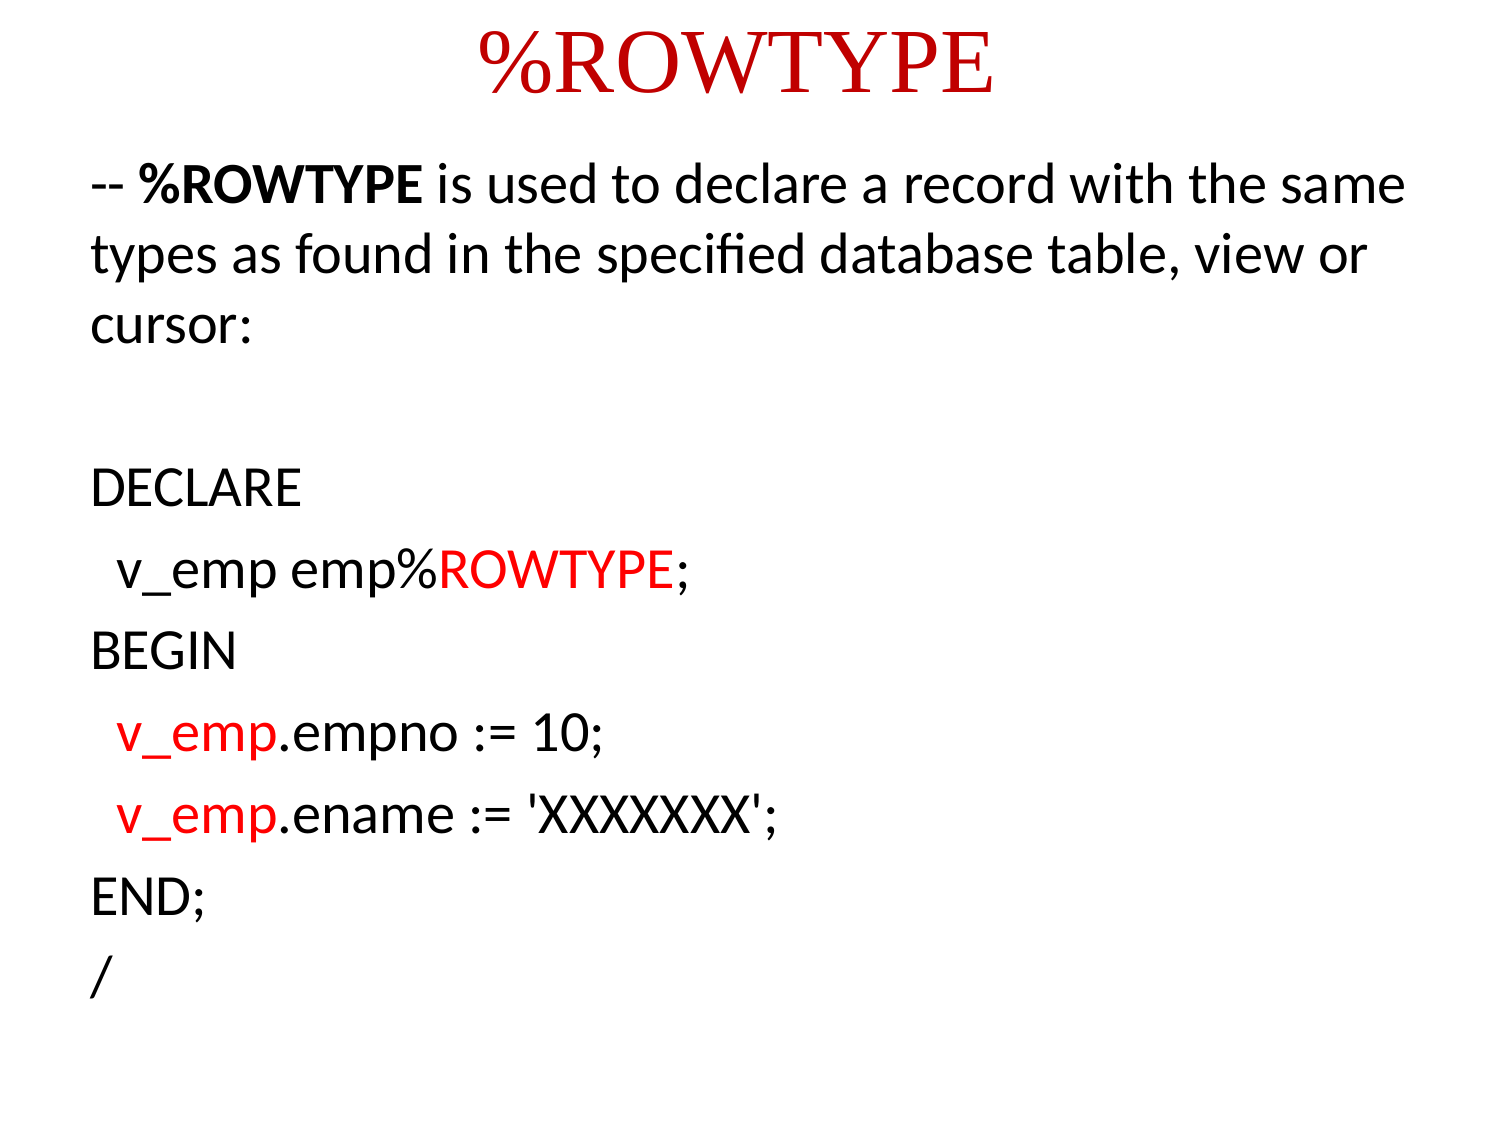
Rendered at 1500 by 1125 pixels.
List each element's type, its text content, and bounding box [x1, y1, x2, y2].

list -- %ROWTYPE is used to declare a record with the same types as found in the specified database table, view or cursor: DECLARE v_emp emp%ROWTYPE; BEGIN v_emp.empno := 10; v_emp.ename := 'XXXXXXX'; END; / [75, 137, 1475, 1100]
title %ROWTYPE [99, 0, 1375, 113]
